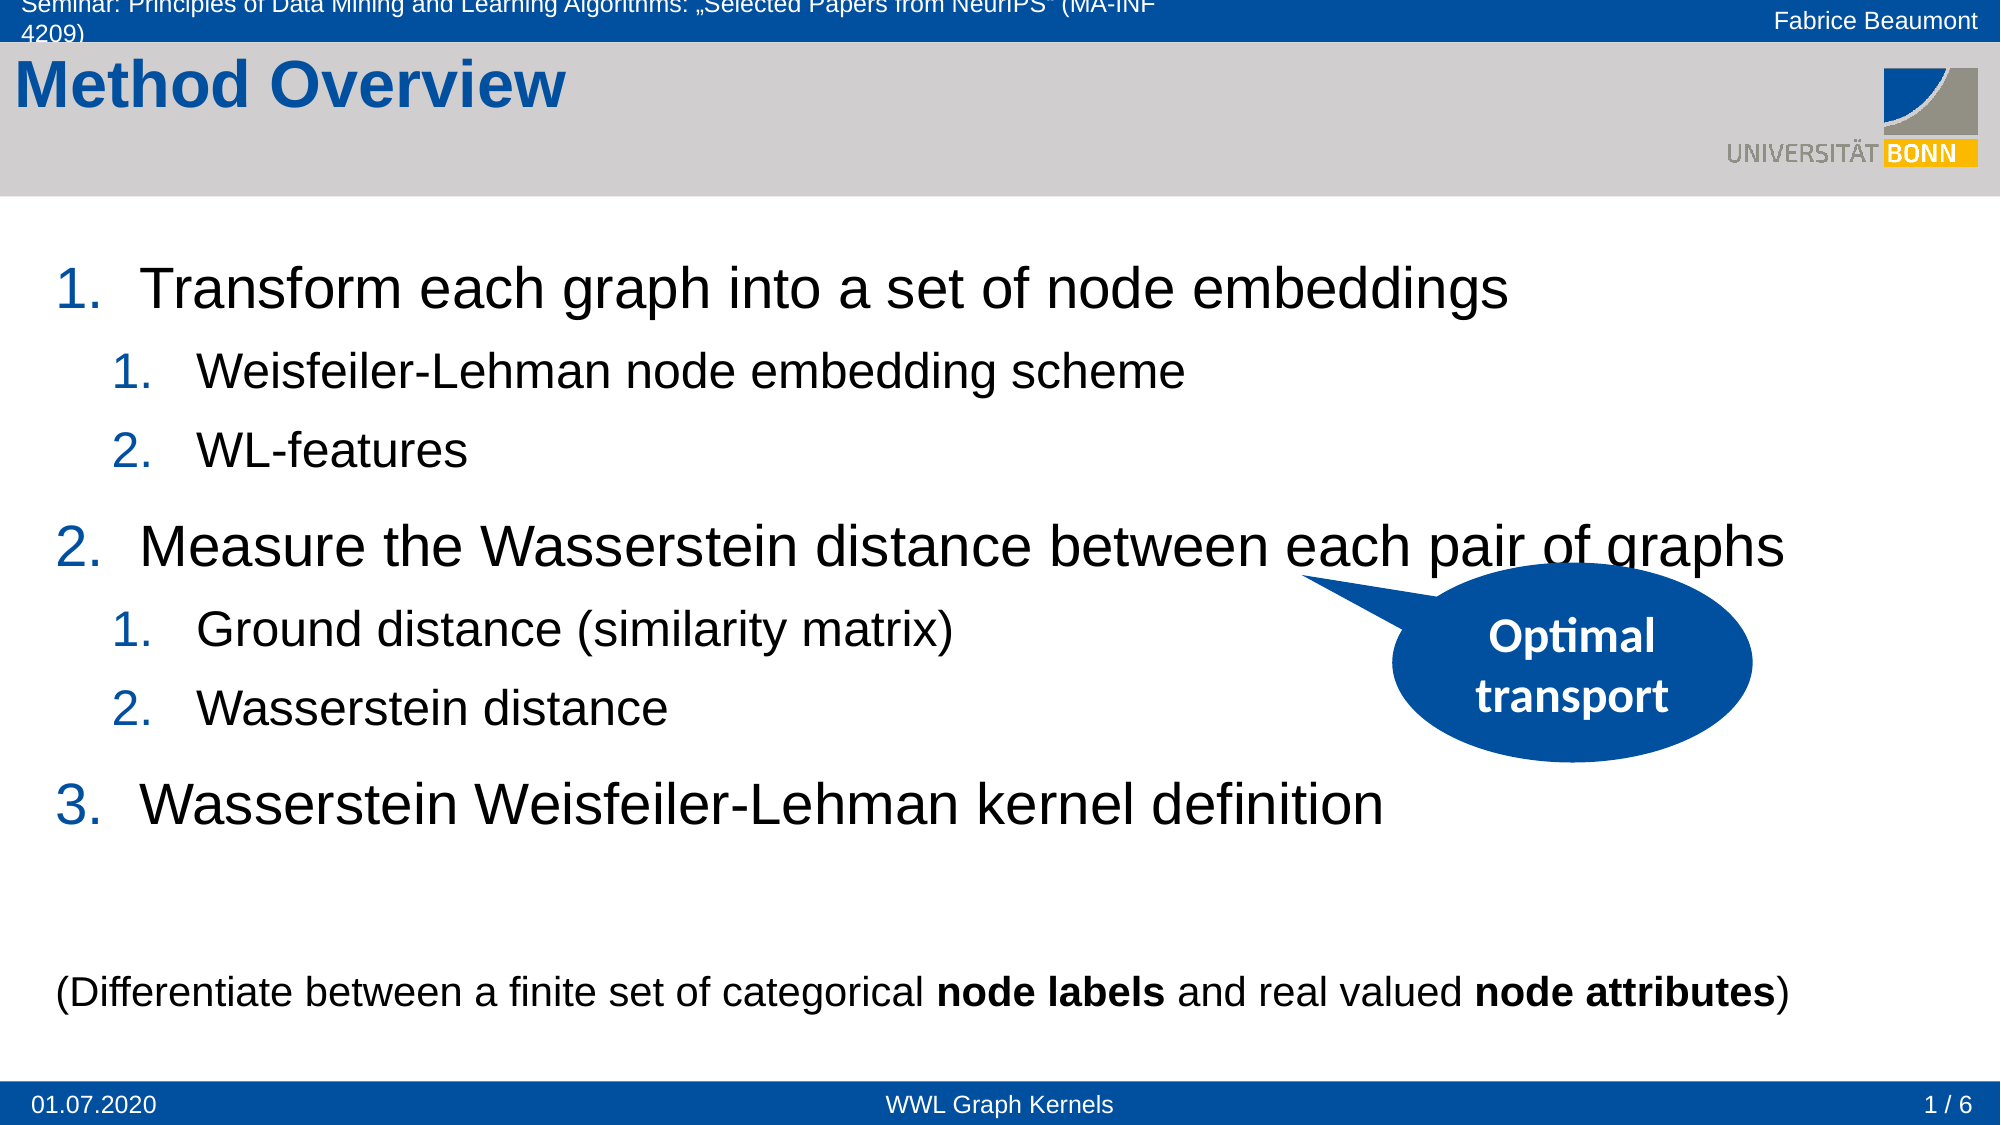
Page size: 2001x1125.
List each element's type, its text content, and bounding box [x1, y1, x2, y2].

list Method Overview [0, 42, 1725, 122]
text_box 1 / 6 [1850, 1081, 1988, 1125]
text_box Optimal transport [1301, 561, 1754, 764]
list Transform each graph into a set of node embeddings Weisfeiler-Lehman node embedding scheme WL-features Measure the Wasserstein distance between each pair of graphs Ground distance (similarity matrix) Wasserstein distance Wasserstein Weisfeiler-Lehman kernel definition (Differentiate between a finite set of categorical node labels and real valued node attributes) [40, 232, 1957, 1049]
picture [1724, 44, 1978, 187]
